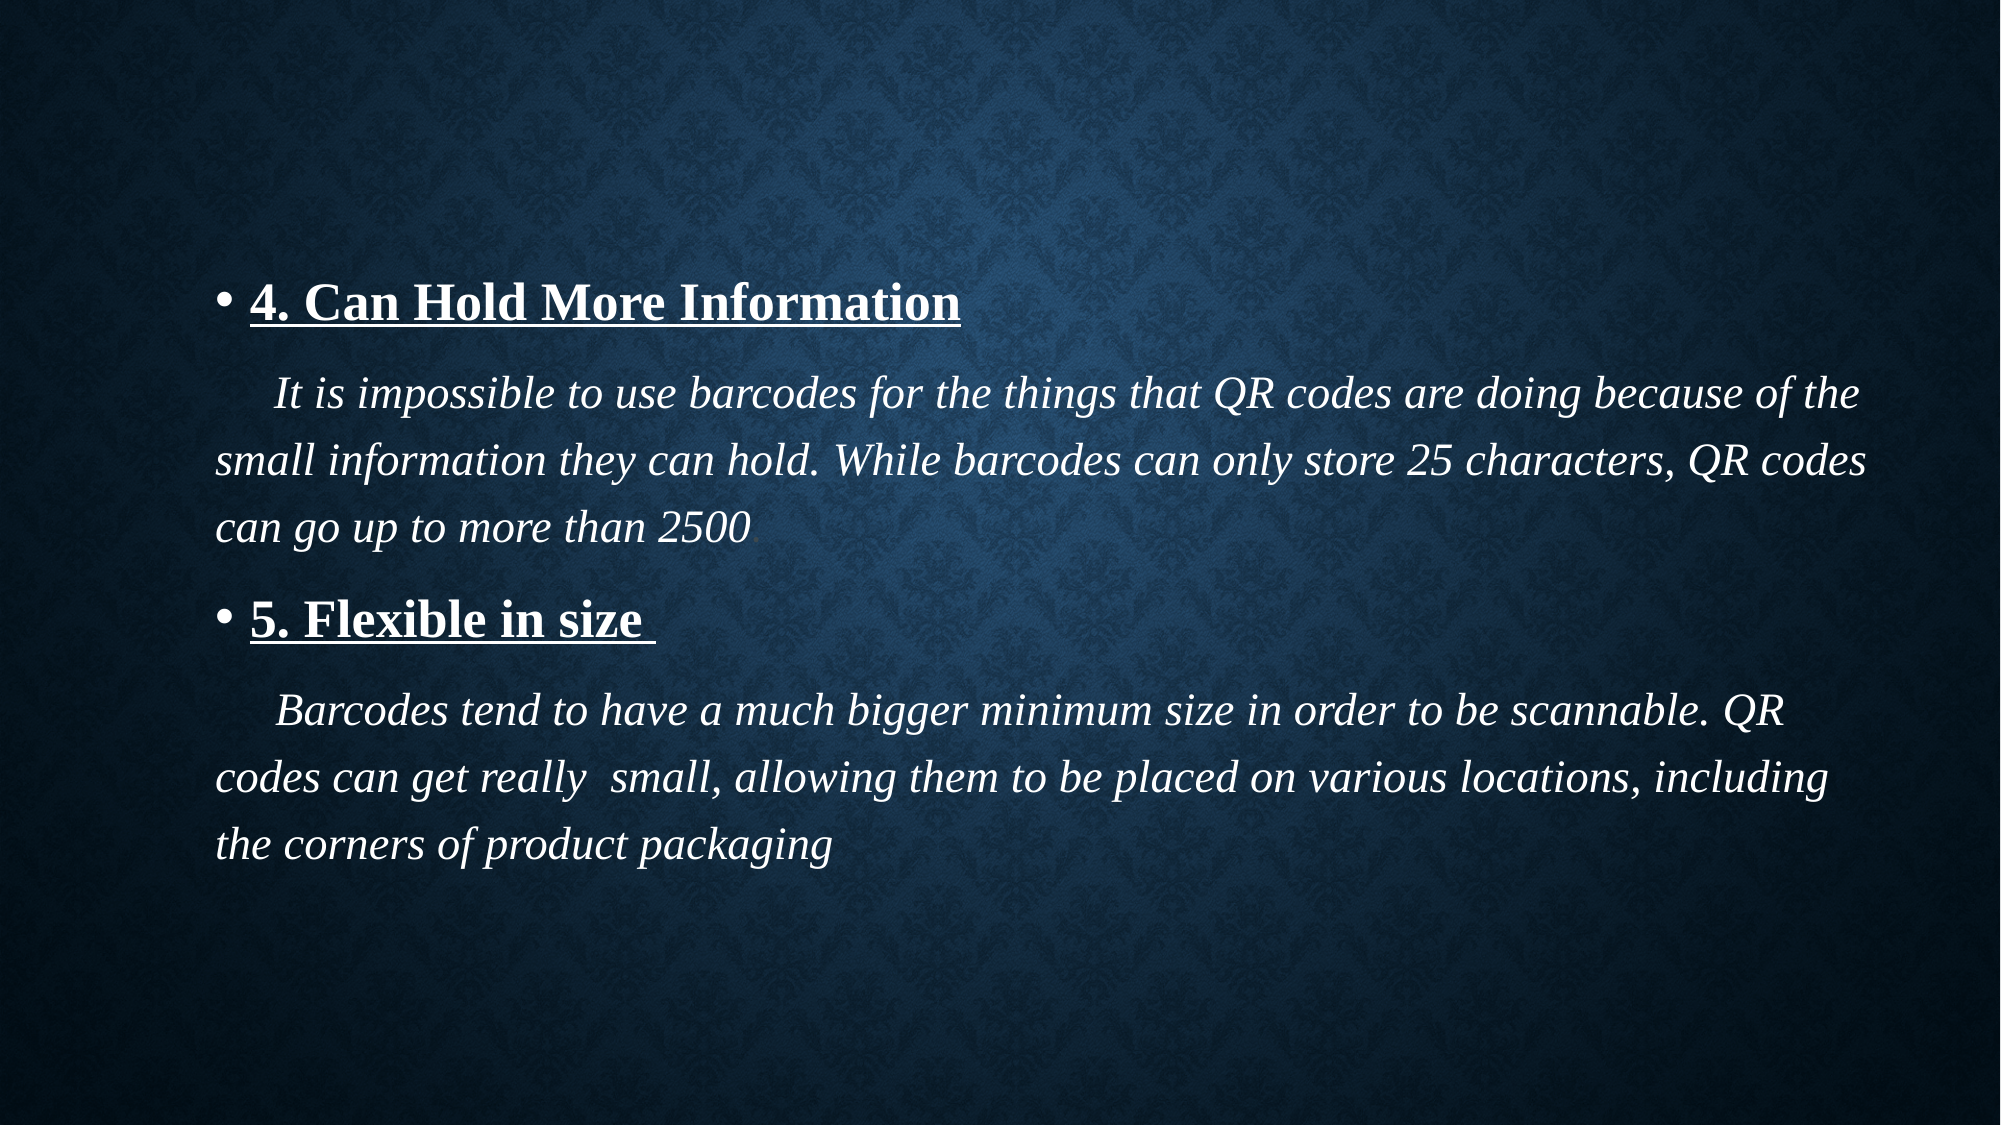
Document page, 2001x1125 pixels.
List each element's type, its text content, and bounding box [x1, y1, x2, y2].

list 4. Can Hold More Information It is impossible to use barcodes for the things that QR codes are doing because of the small information they can hold. While barcodes can only store 25 characters, QR codes can go up to more than 2500. 5. Flexible in size Barcodes tend to have a much bigger minimum size in order to be scannable. QR codes can get really small, allowing them to be placed on various locations, including the corners of product packaging [200, 246, 1899, 879]
